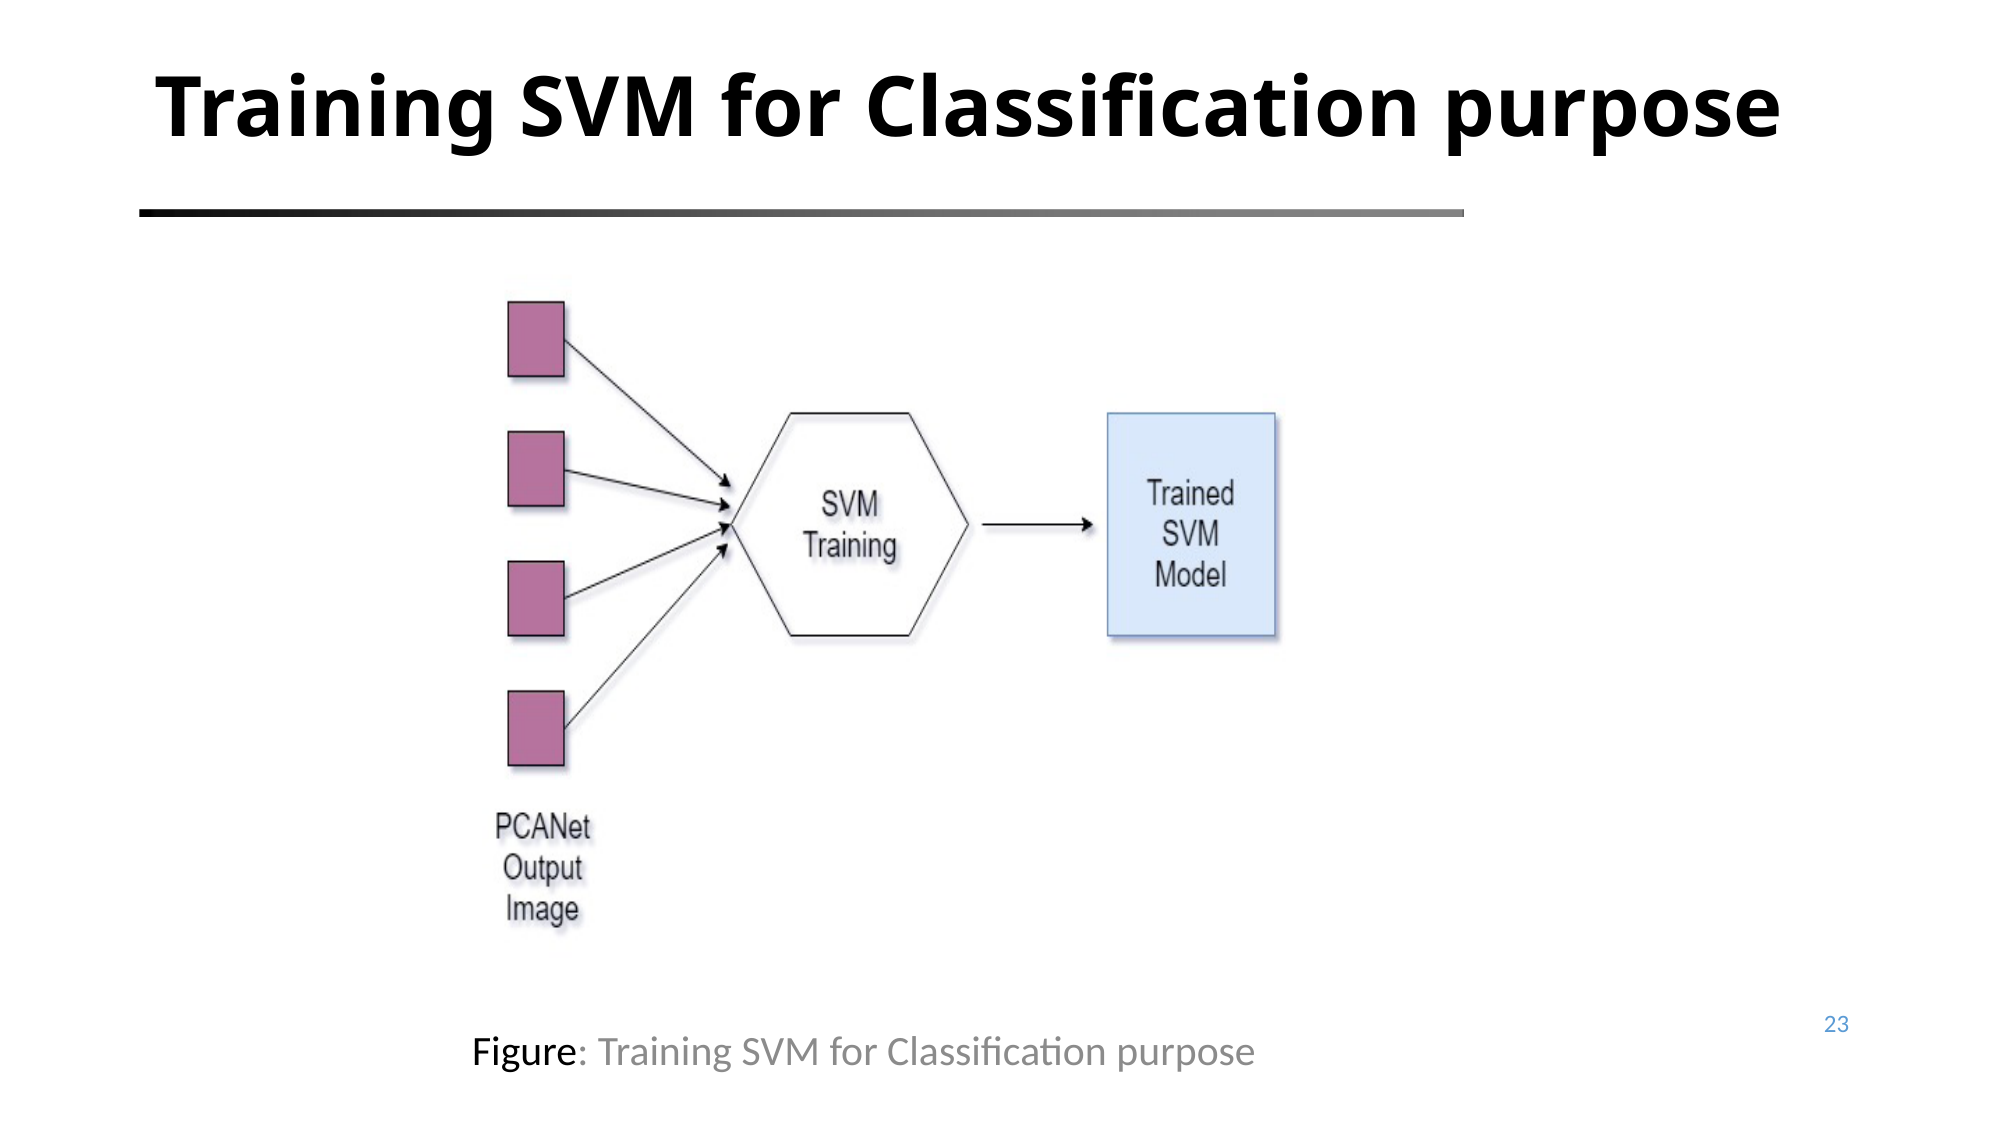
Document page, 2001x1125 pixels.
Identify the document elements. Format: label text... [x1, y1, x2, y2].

text_box [139, 208, 1464, 217]
title Training SVM for Classification purpose [139, 19, 1865, 200]
text_box Figure: Training SVM for Classification purpose [438, 1018, 1272, 1081]
picture [438, 246, 1324, 1000]
slide_number 23 [1414, 942, 1865, 1103]
